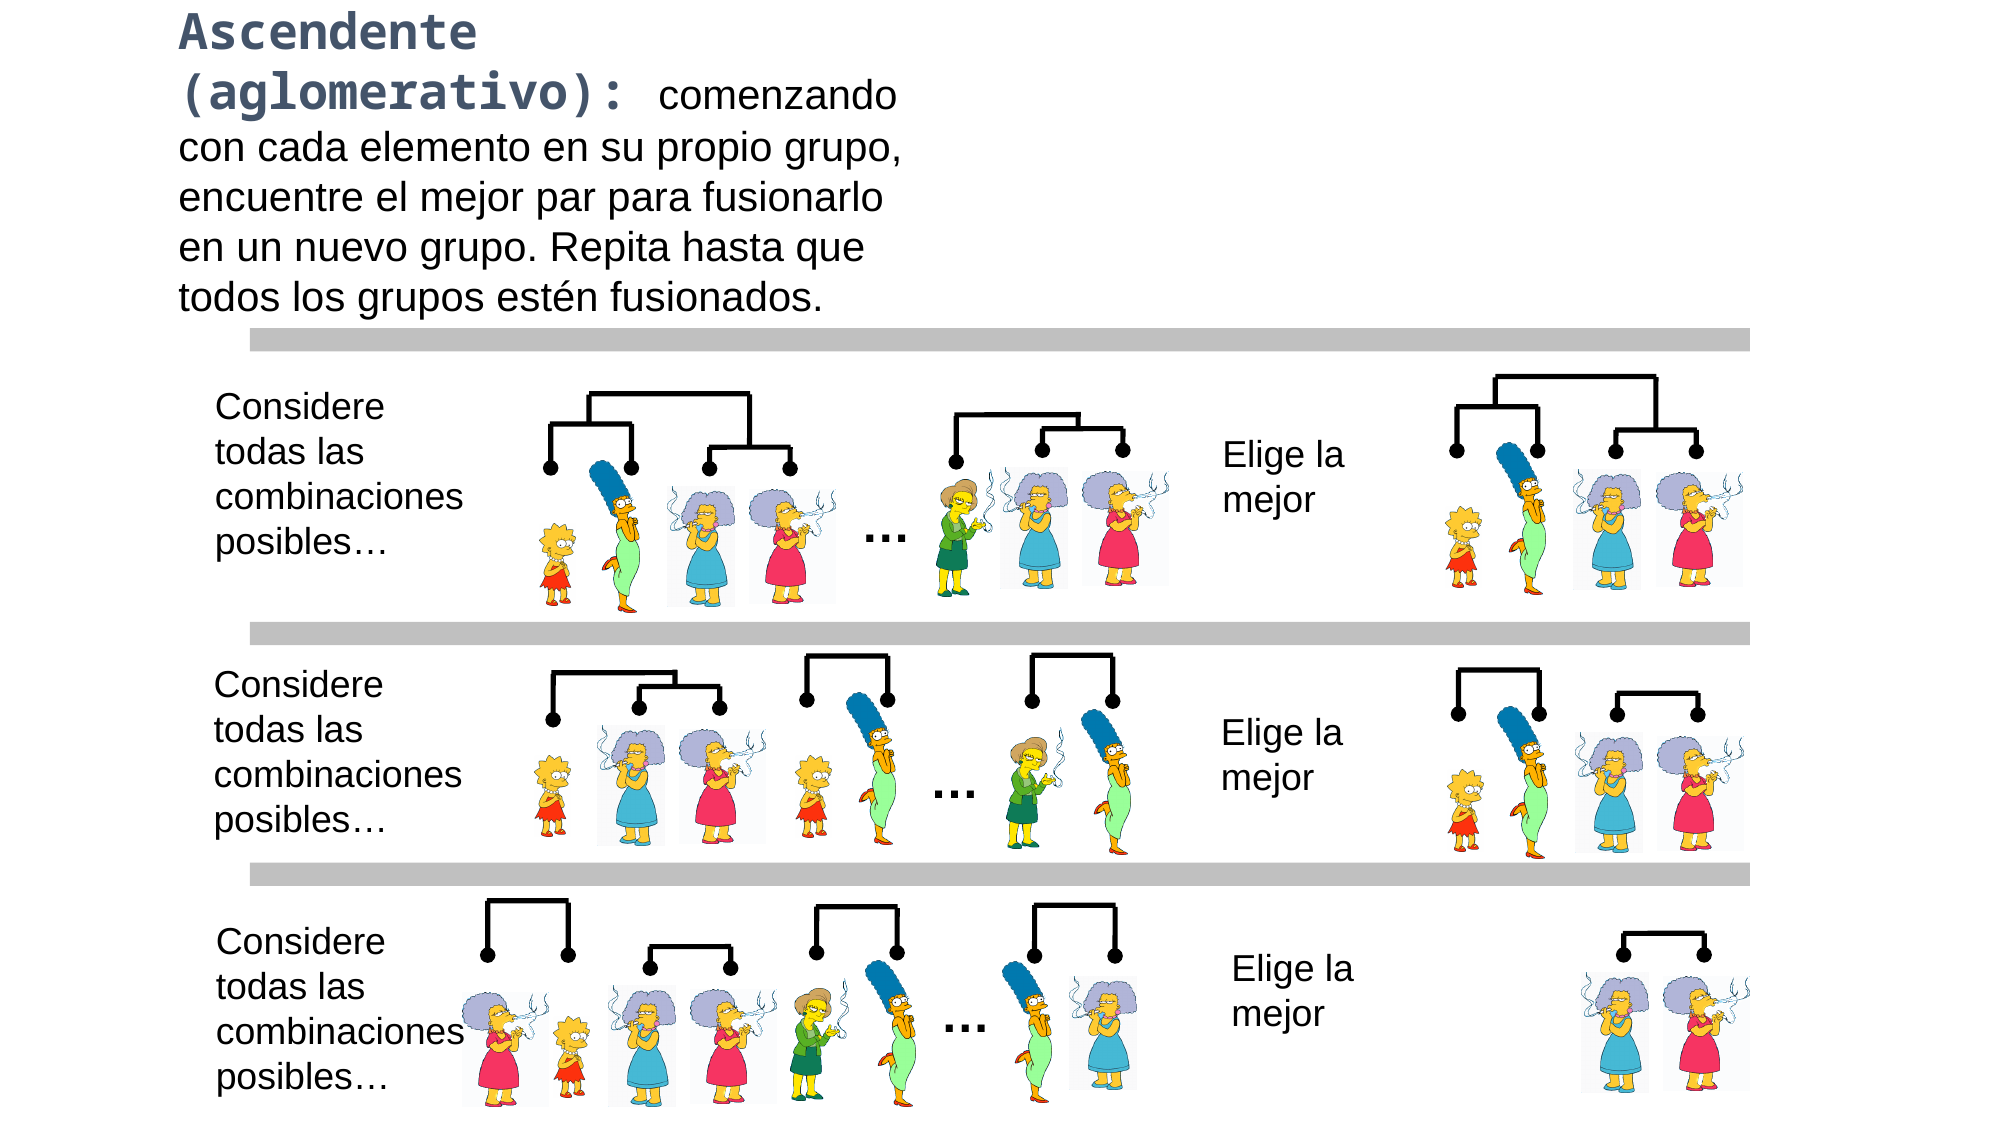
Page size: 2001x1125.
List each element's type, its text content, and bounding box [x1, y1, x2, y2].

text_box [1445, 376, 1743, 595]
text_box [1002, 905, 1137, 1104]
text_box Elige la mejor [1206, 700, 1389, 806]
text_box Elige la mejor [1207, 422, 1390, 528]
picture [845, 692, 896, 845]
text_box [546, 673, 560, 726]
text_box [1611, 694, 1624, 722]
text_box Considere todas las combinaciones posibles… [201, 909, 462, 1105]
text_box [462, 900, 590, 1107]
text_box [249, 621, 1750, 646]
text_box [1691, 694, 1705, 722]
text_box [1581, 933, 1750, 1093]
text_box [1575, 732, 1744, 853]
picture [534, 755, 571, 837]
text_box Elige la mejor [1216, 936, 1399, 1042]
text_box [539, 393, 836, 613]
text_box Considere todas las combinaciones posibles… [200, 375, 494, 570]
text_box … [914, 741, 995, 816]
picture [795, 755, 832, 838]
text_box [806, 655, 889, 700]
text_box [597, 686, 766, 847]
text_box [790, 906, 916, 1107]
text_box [608, 946, 777, 1107]
text_box … [925, 975, 1002, 1051]
text_box Ascendente (aglomerativo): comenzando con cada elemento en su propio grupo, encuentre el mejor par para fusionarlo en un nuevo grupo. Repita hasta que todos los grupos estén fusionados. [163, 0, 926, 328]
text_box [249, 862, 1750, 886]
text_box Considere todas las combinaciones posibles… [198, 653, 492, 848]
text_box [1005, 655, 1131, 855]
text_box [936, 411, 1169, 597]
text_box … [846, 484, 926, 560]
text_box [249, 328, 1750, 352]
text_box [1447, 669, 1548, 859]
